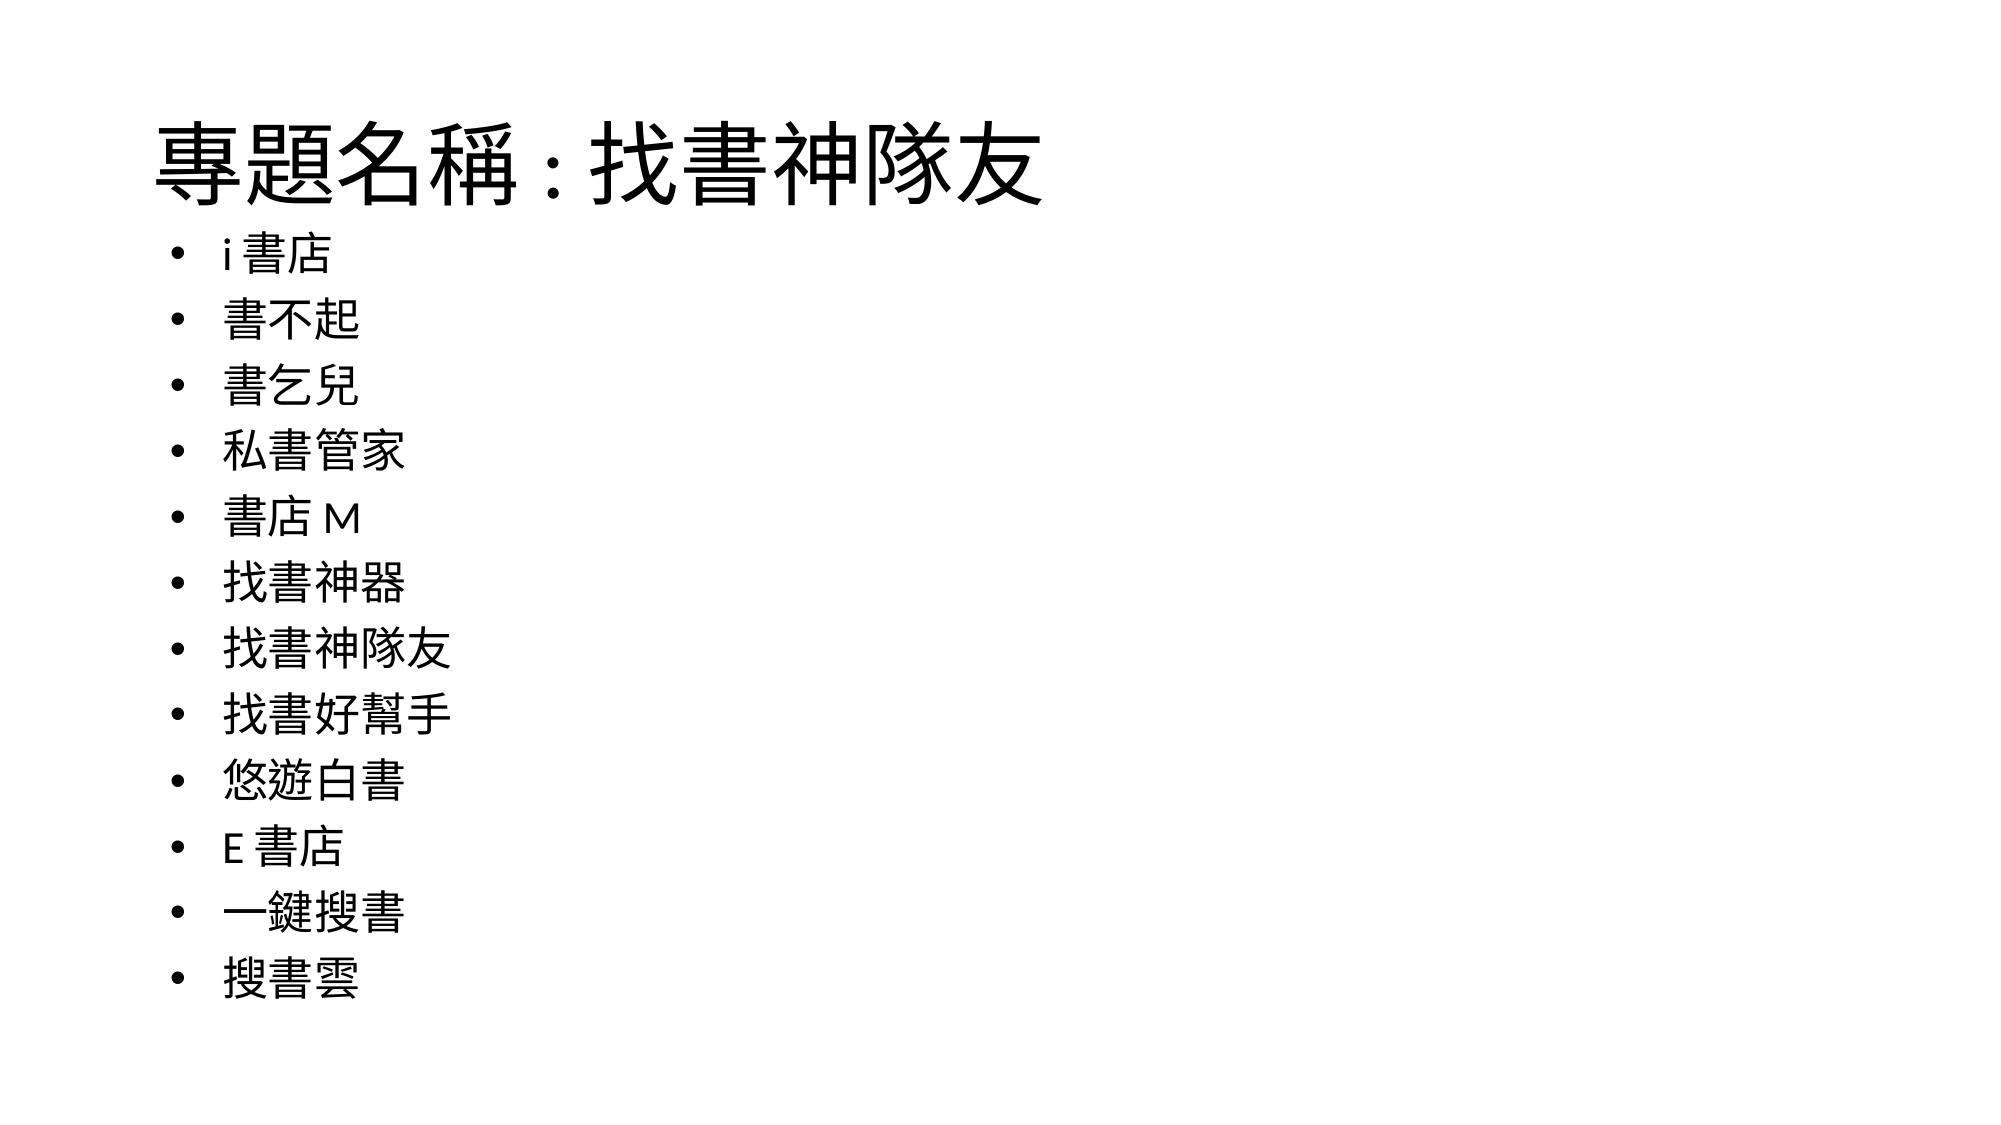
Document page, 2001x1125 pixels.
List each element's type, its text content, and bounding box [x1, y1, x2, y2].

list i書店 書不起 書乞兒 私書管家 書店M 找書神器 找書神隊友 找書好幫手 悠遊白書 E書店 一鍵搜書 搜書雲 [137, 222, 1863, 1014]
title 專題名稱:找書神隊友 [137, 59, 1863, 222]
